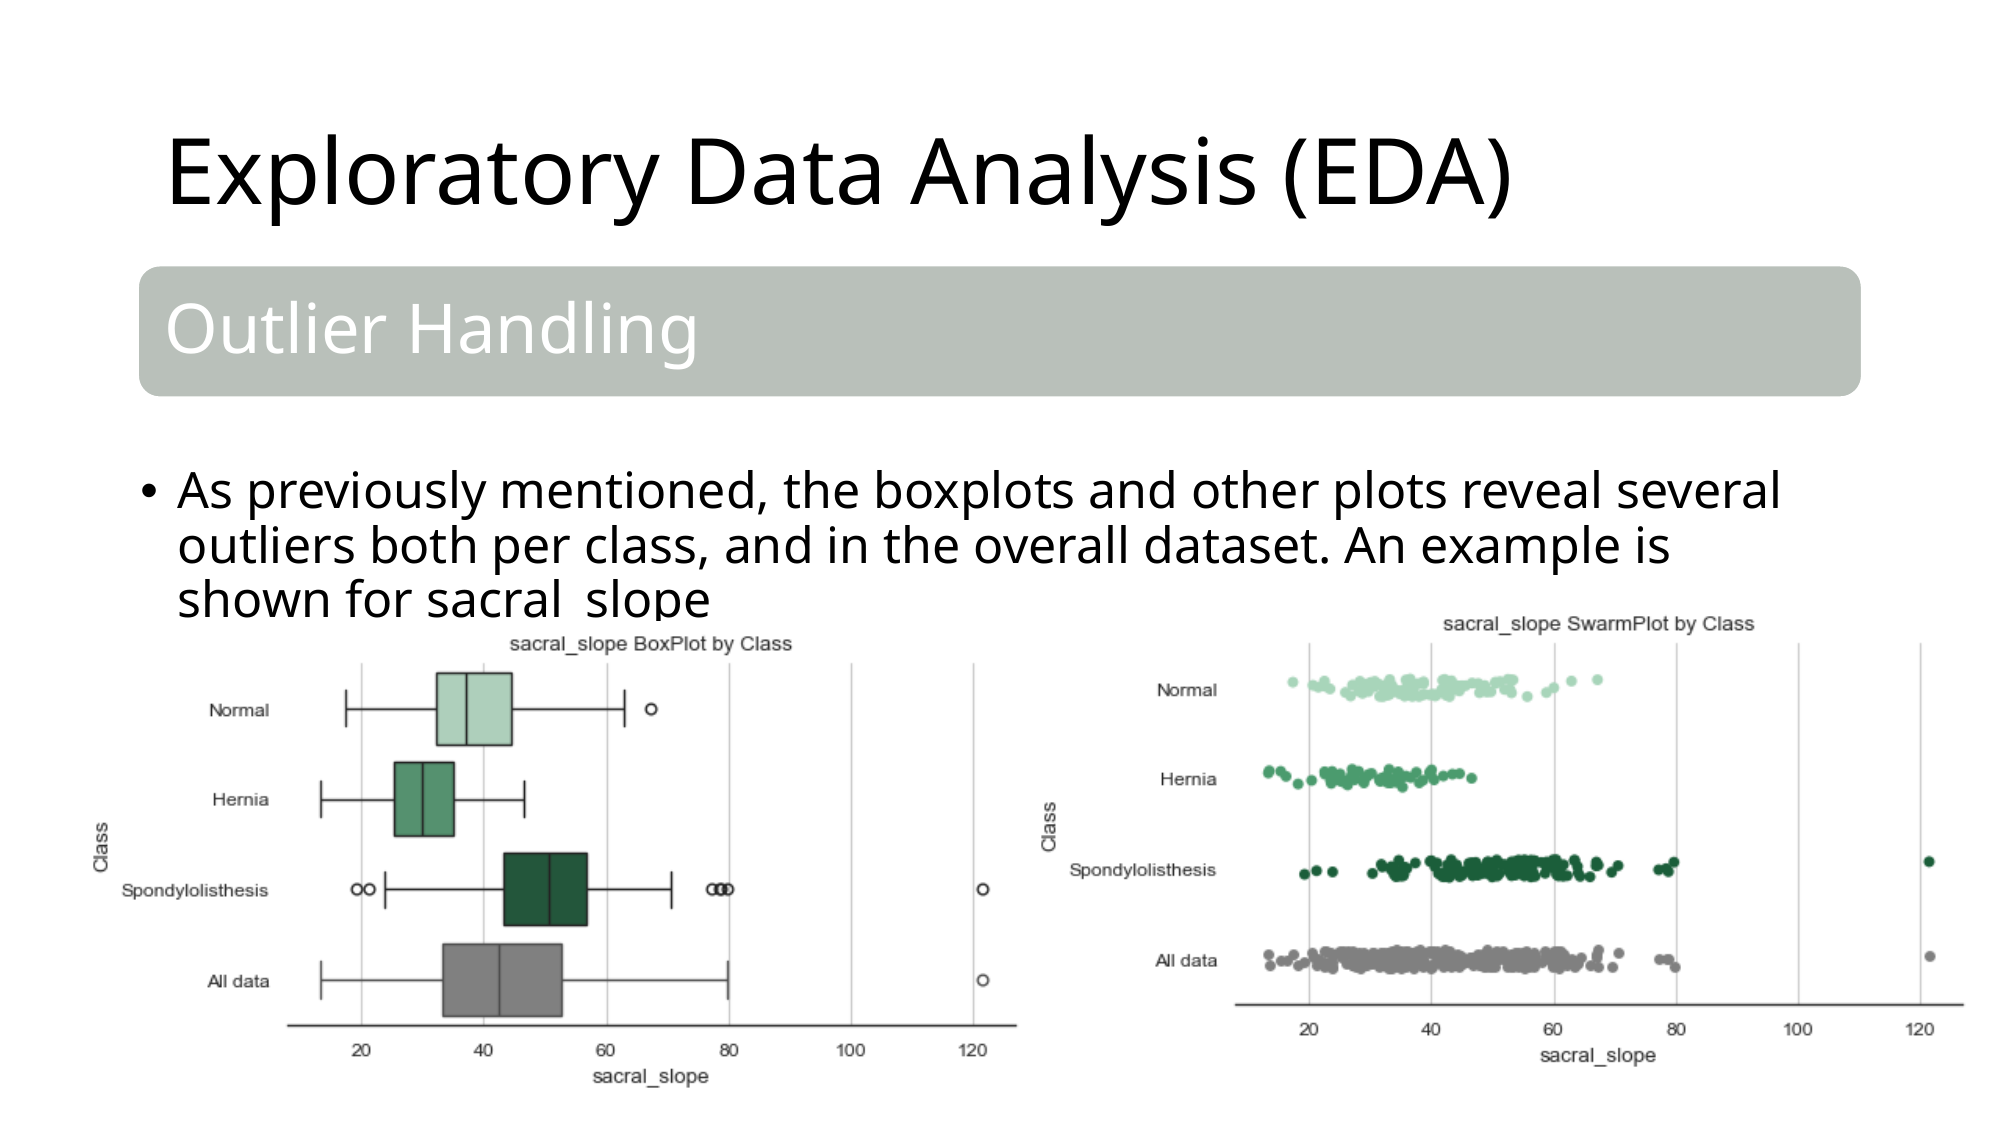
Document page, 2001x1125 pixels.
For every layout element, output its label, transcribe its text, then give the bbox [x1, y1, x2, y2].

picture [78, 600, 1979, 1102]
title Exploratory Data Analysis (EDA) [149, 66, 1875, 284]
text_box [136, 264, 1863, 399]
list Outlier Handling As previously mentioned, the boxplots and other plots reveal several outliers both per class, and in the overall dataset. An example is shown for sacral_slope [125, 290, 1851, 621]
